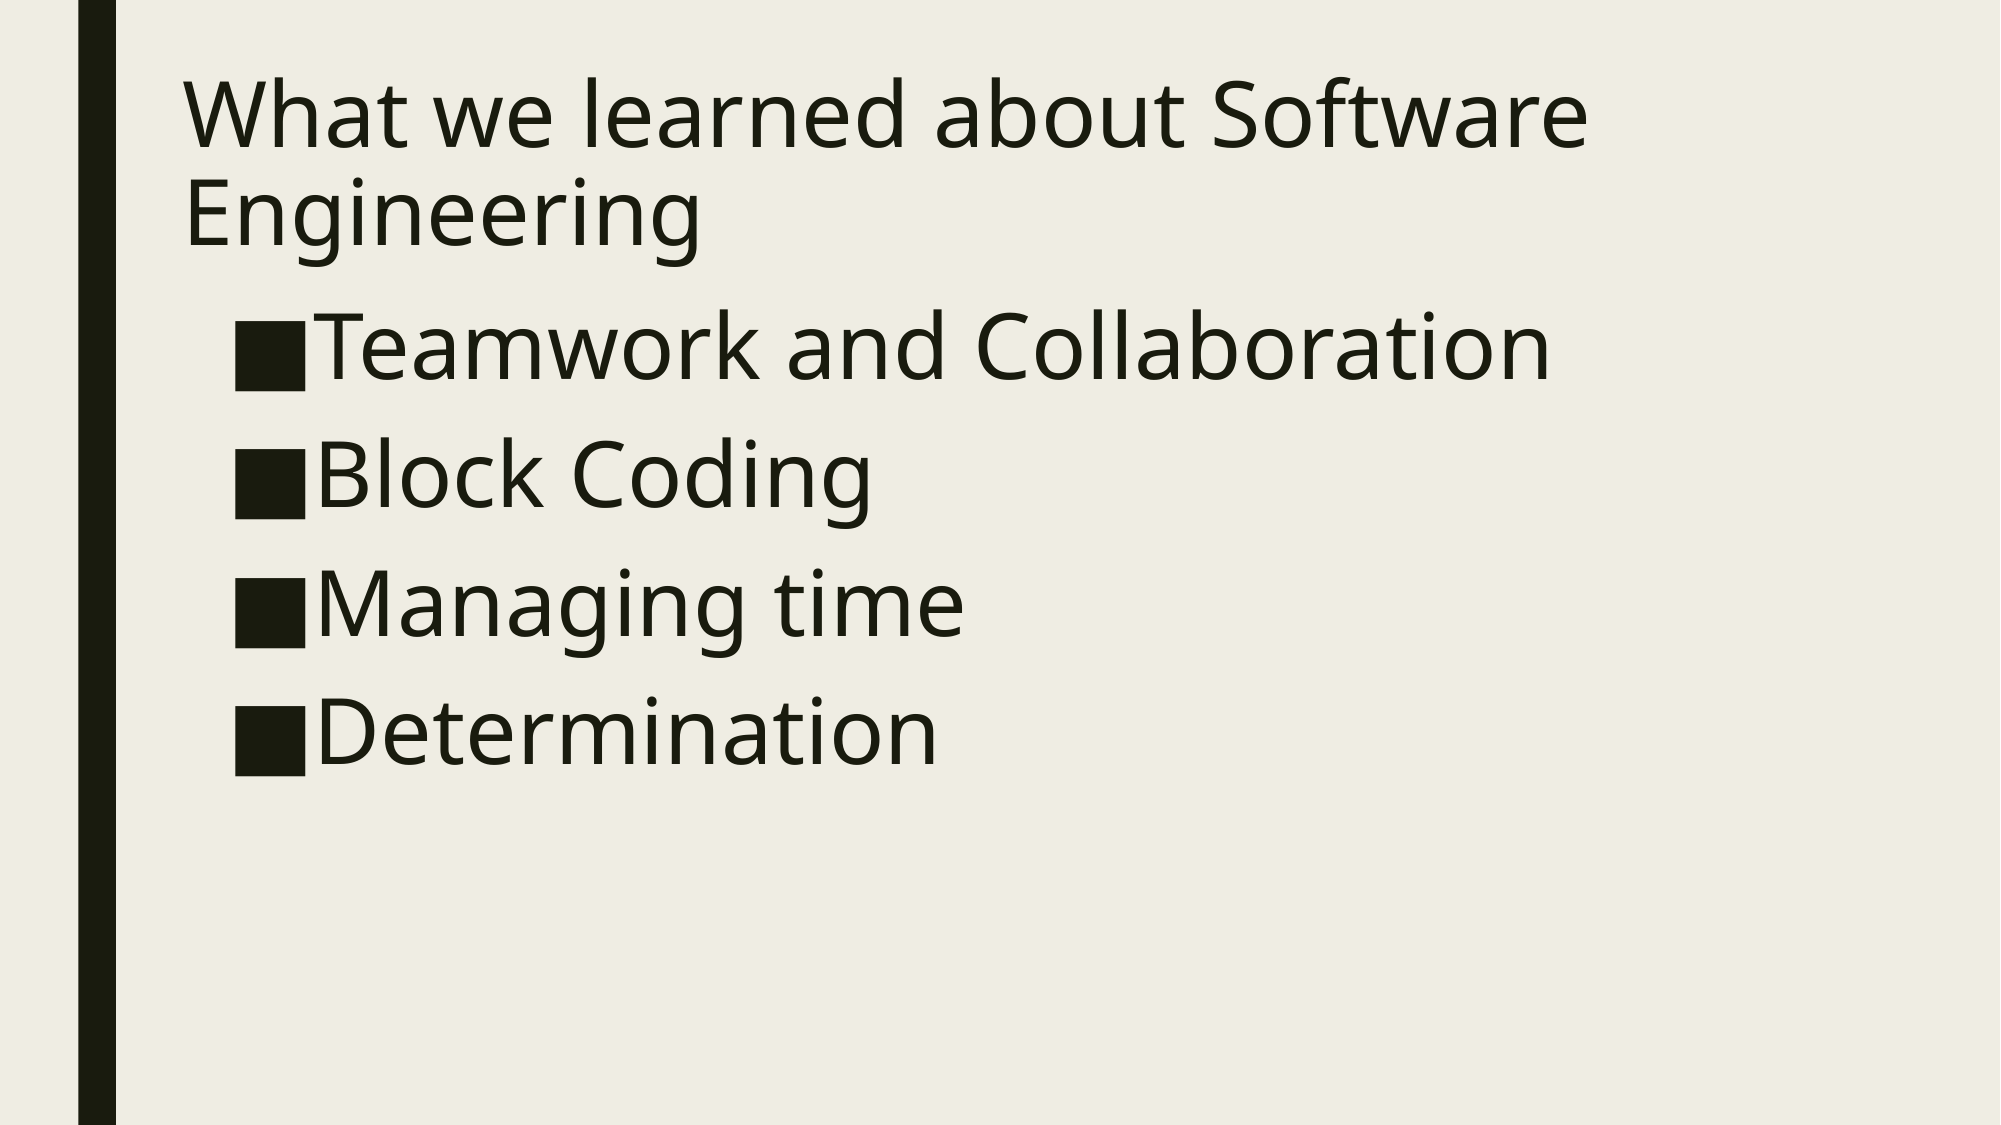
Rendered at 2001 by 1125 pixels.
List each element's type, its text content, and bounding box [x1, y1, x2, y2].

list Teamwork and Collaboration Block Coding Managing time Determination [212, 213, 1788, 802]
title What we learned about Software Engineering [167, 61, 2000, 306]
